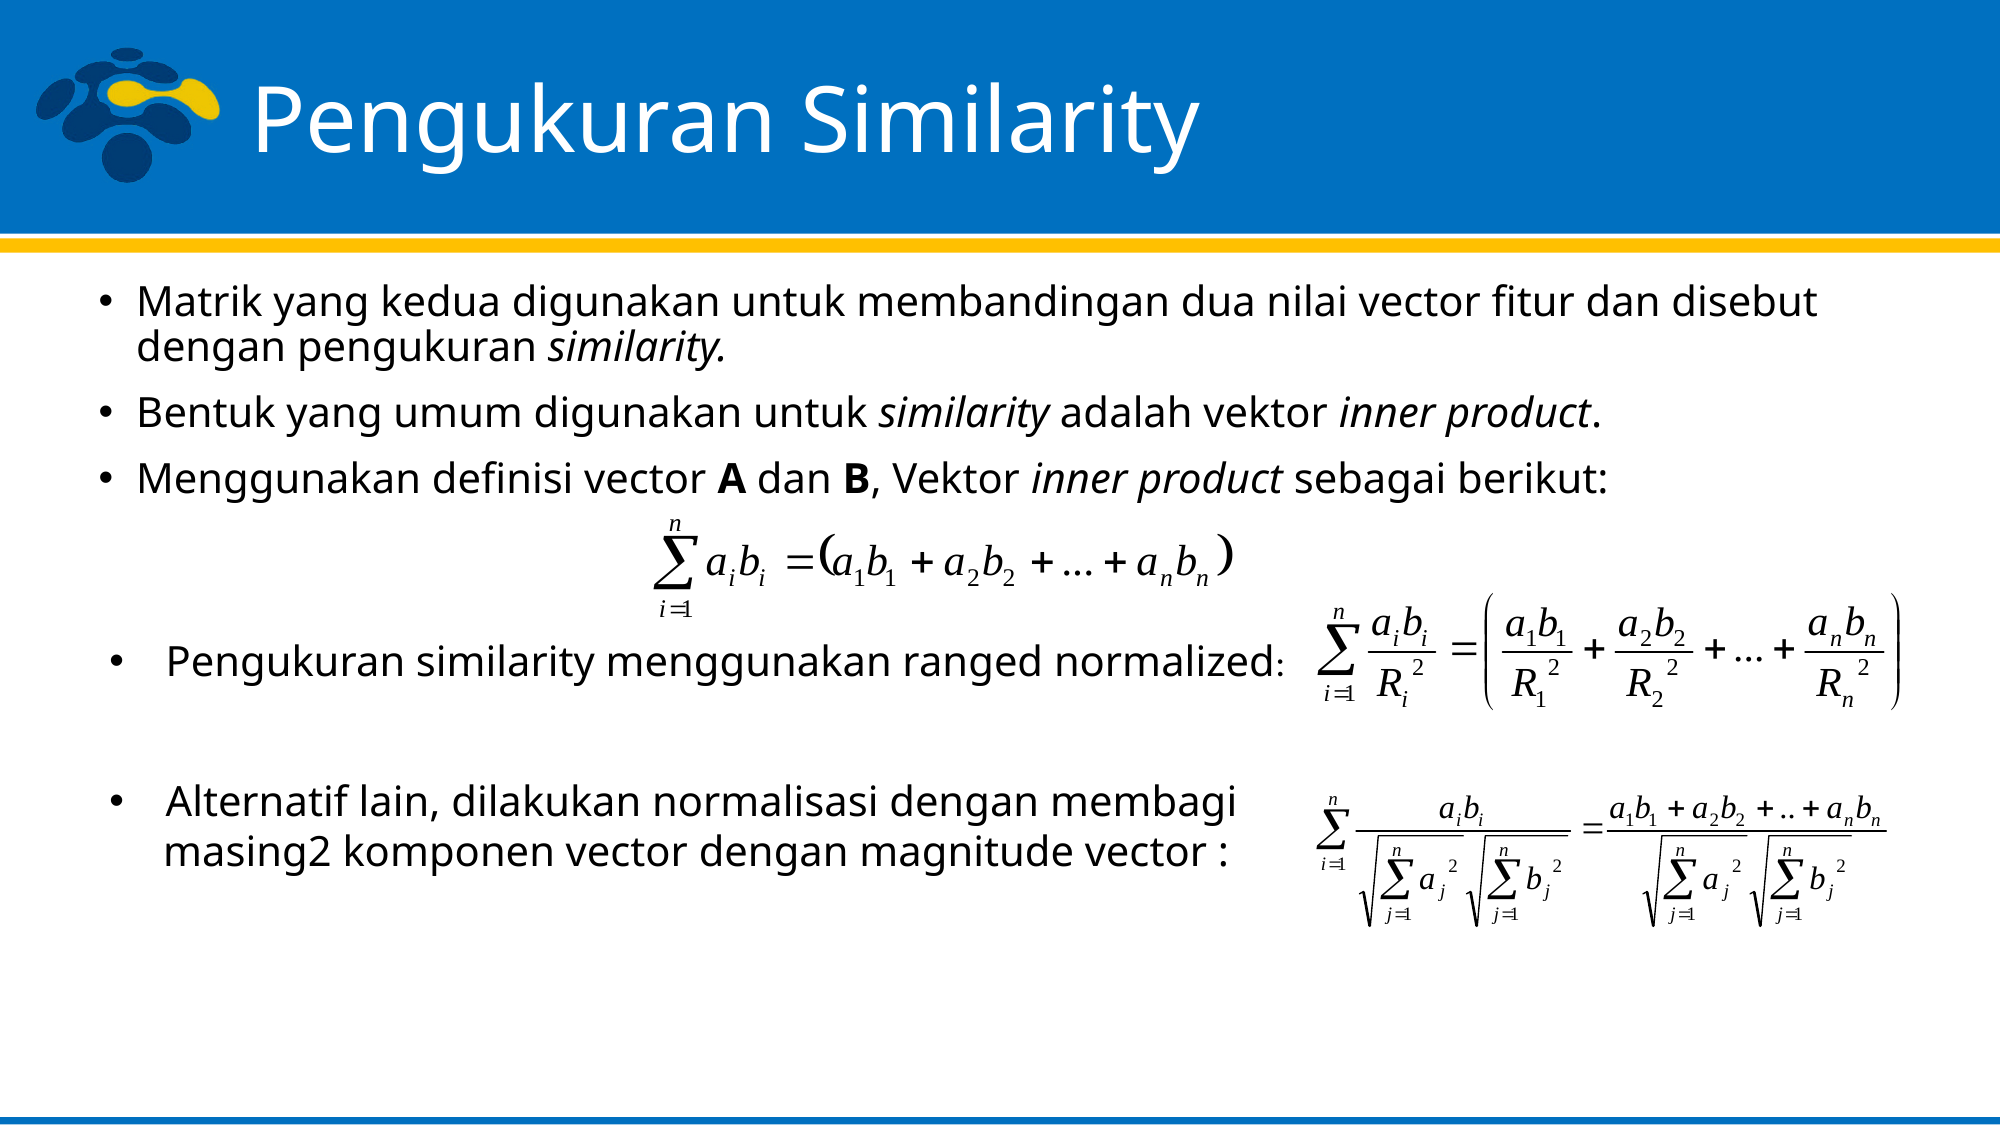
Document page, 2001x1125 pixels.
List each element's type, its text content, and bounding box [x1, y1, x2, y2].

text_box Pengukuran similarity menggunakan ranged normalized: Alternatif lain, dilakukan normalisasi dengan membagi masing2 komponen vector dengan magnitude vector : [94, 627, 1301, 883]
picture [32, 42, 222, 187]
title Pengukuran Similarity [235, 26, 1926, 219]
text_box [1311, 784, 1892, 934]
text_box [1311, 582, 1912, 721]
list Matrik yang kedua digunakan untuk membandingan dua nilai vector fitur dan disebut dengan pengukuran similarity. Bentuk yang umum digunakan untuk similarity adalah vektor inner product. Menggunakan definisi vector A dan B, Vektor inner product sebagai berikut: [83, 272, 1926, 519]
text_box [646, 503, 1236, 627]
